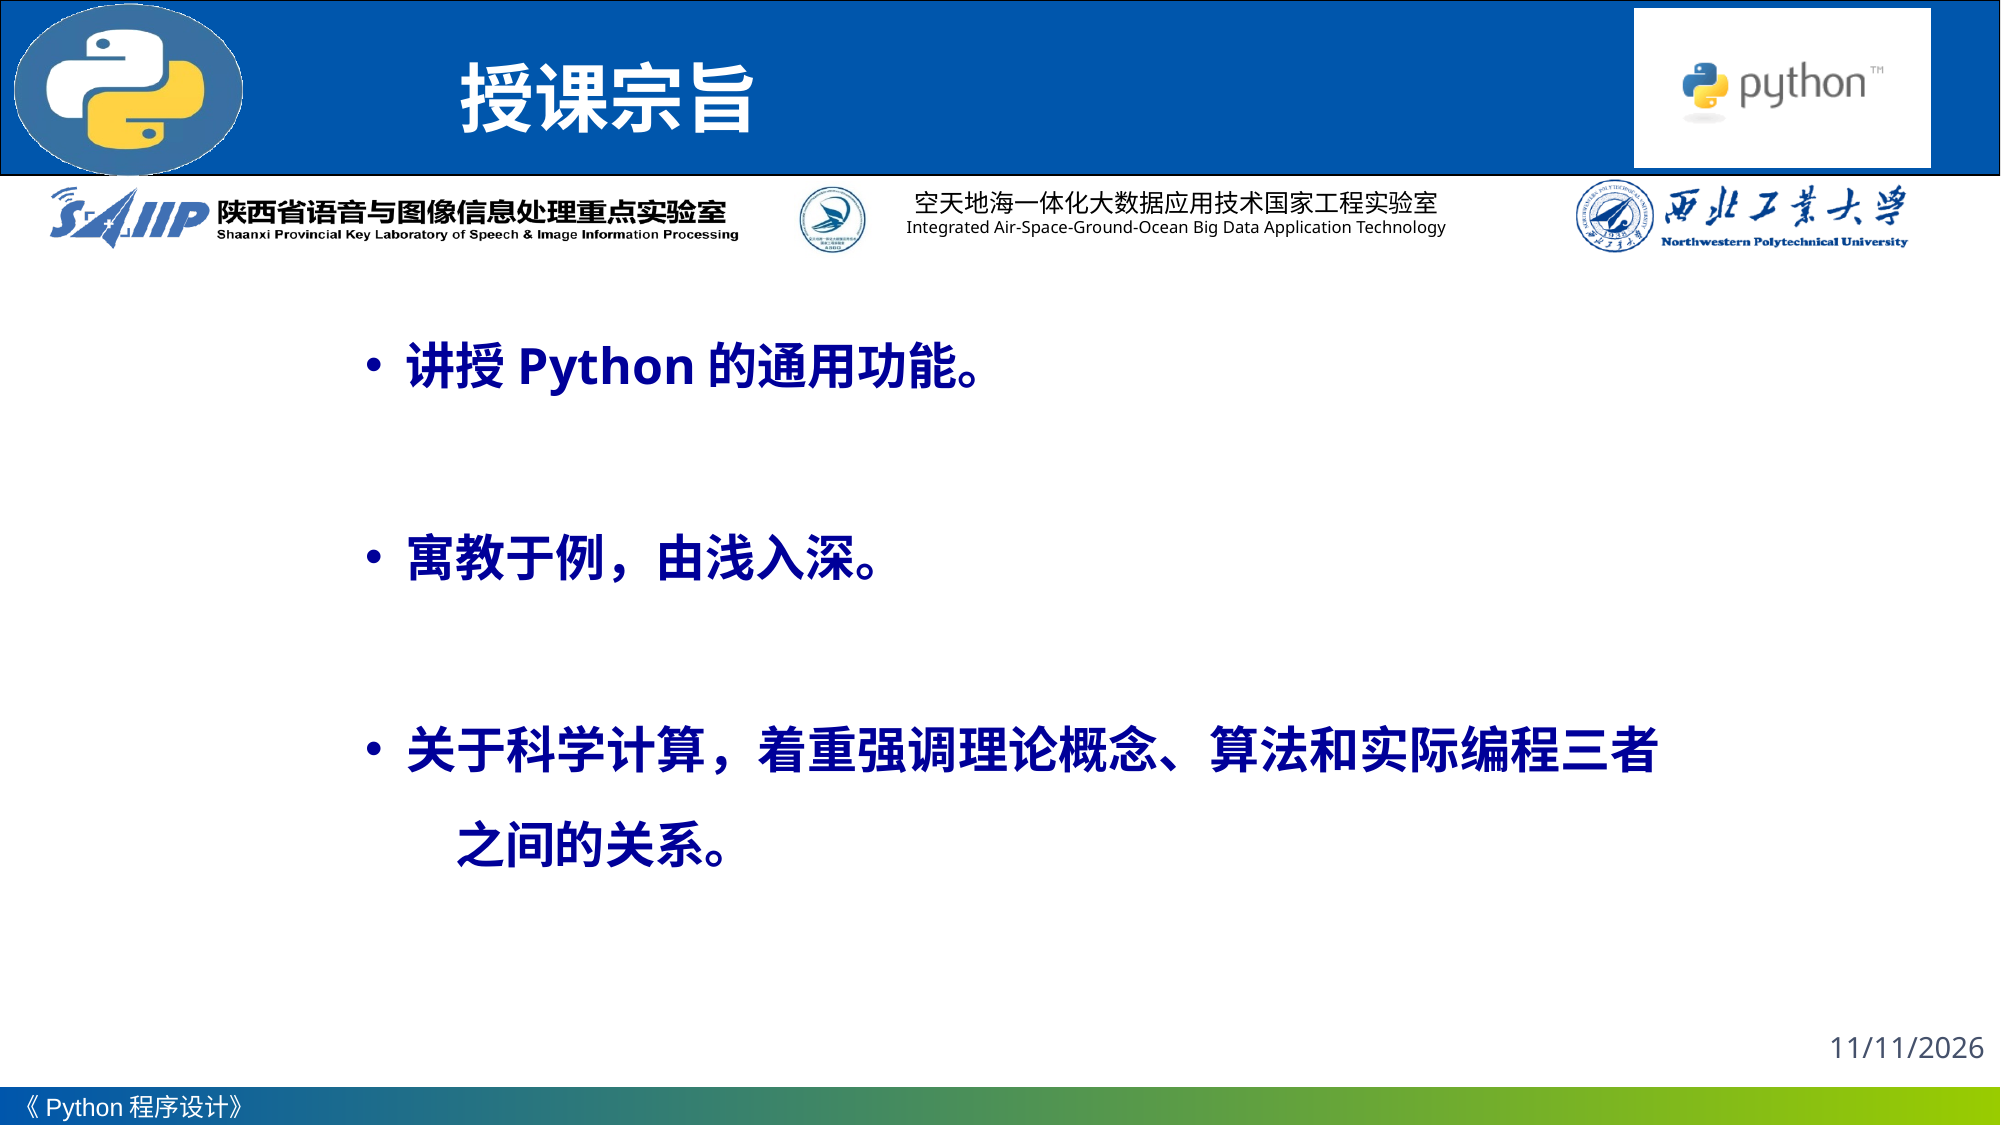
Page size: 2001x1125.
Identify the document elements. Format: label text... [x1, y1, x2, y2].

picture [1570, 176, 1911, 255]
picture [1634, 7, 1931, 168]
picture [7, 0, 757, 257]
text_box [1593, 1009, 2000, 1088]
text_box 空天地海一体化大数据应用技术国家工程实验室 Integrated Air-Space-Ground-Ocean Big Data Application Technology [873, 179, 1506, 245]
picture [793, 180, 875, 260]
text_box 授课宗旨 [444, 0, 1724, 157]
text_box 讲授Python的通用功能。 寓教于例，由浅入深。 关于科学计算，着重强调理论概念、算法和实际编程三者 之间的关系。 [350, 290, 1688, 882]
